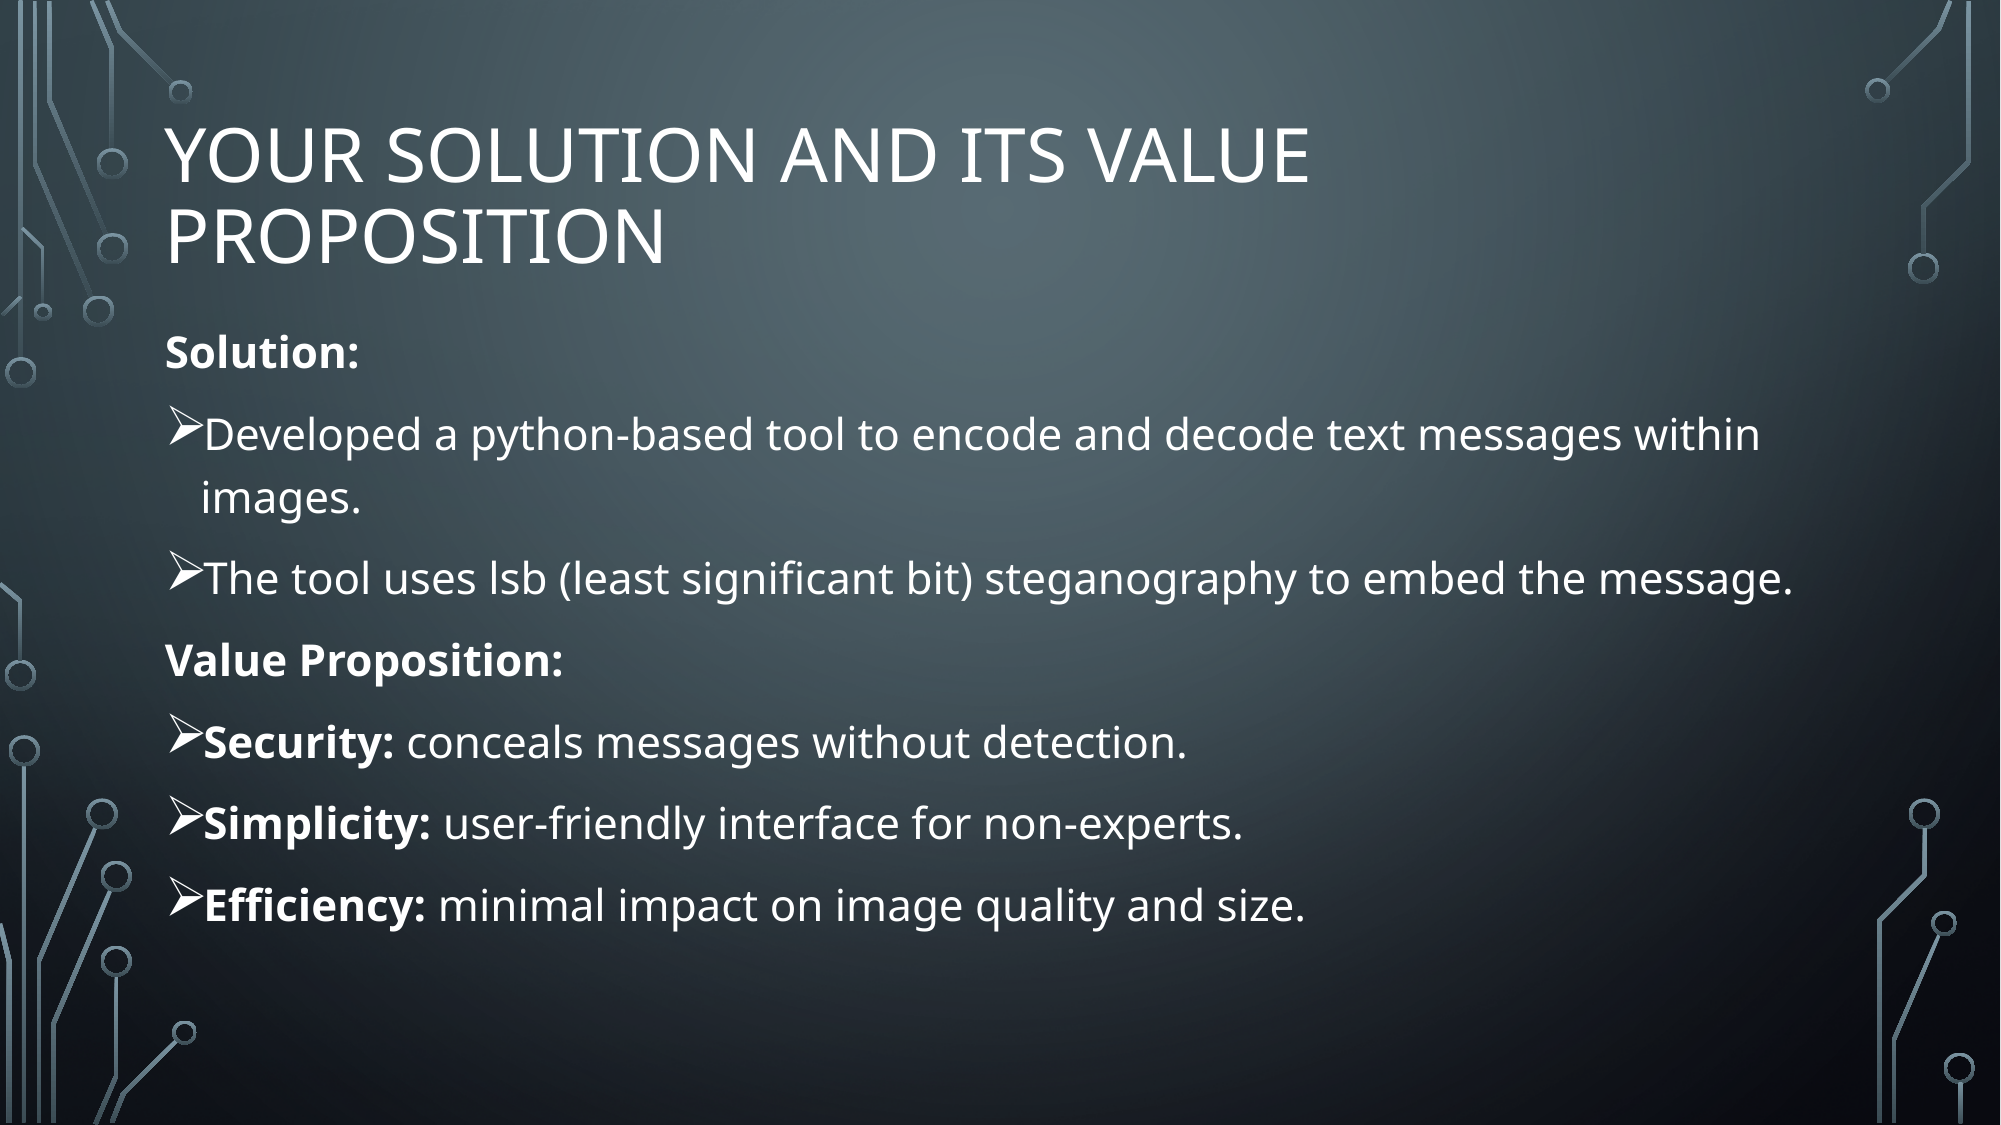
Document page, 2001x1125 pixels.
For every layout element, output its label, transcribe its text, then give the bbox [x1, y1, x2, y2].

title Your solution and its value proposition [149, 101, 1851, 296]
list Solution: Developed a python-based tool to encode and decode text messages within images. The tool uses lsb (least significant bit) steganography to embed the message. Value Proposition: Security: conceals messages without detection. Simplicity: user-friendly interface for non-experts. Efficiency: minimal impact on image quality and size. [149, 306, 1850, 950]
